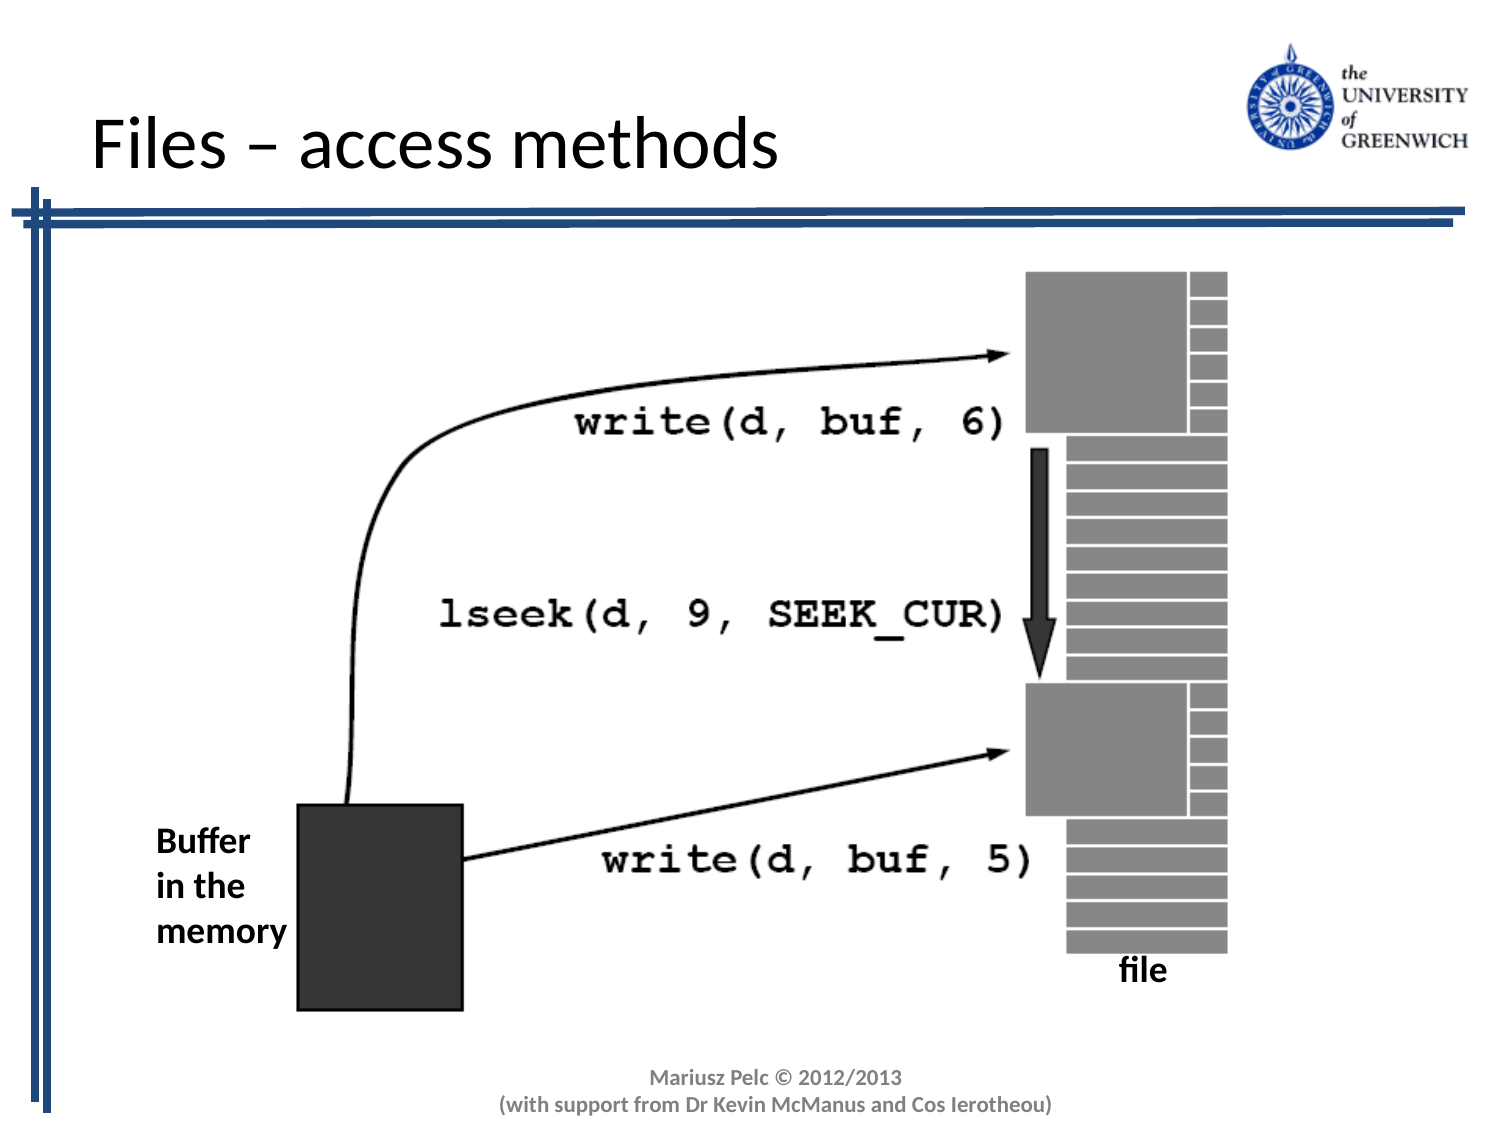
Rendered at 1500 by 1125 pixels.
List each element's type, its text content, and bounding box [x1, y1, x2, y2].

title Files – access methods [76, 45, 1226, 208]
text_box Mariusz Pelc © 2012/2013 (with support from Dr Kevin McManus and Cos Ierotheou) [483, 1054, 1068, 1125]
text_box Buffer in the memory [141, 808, 287, 959]
picture [292, 269, 1231, 1016]
picture [1241, 34, 1477, 159]
